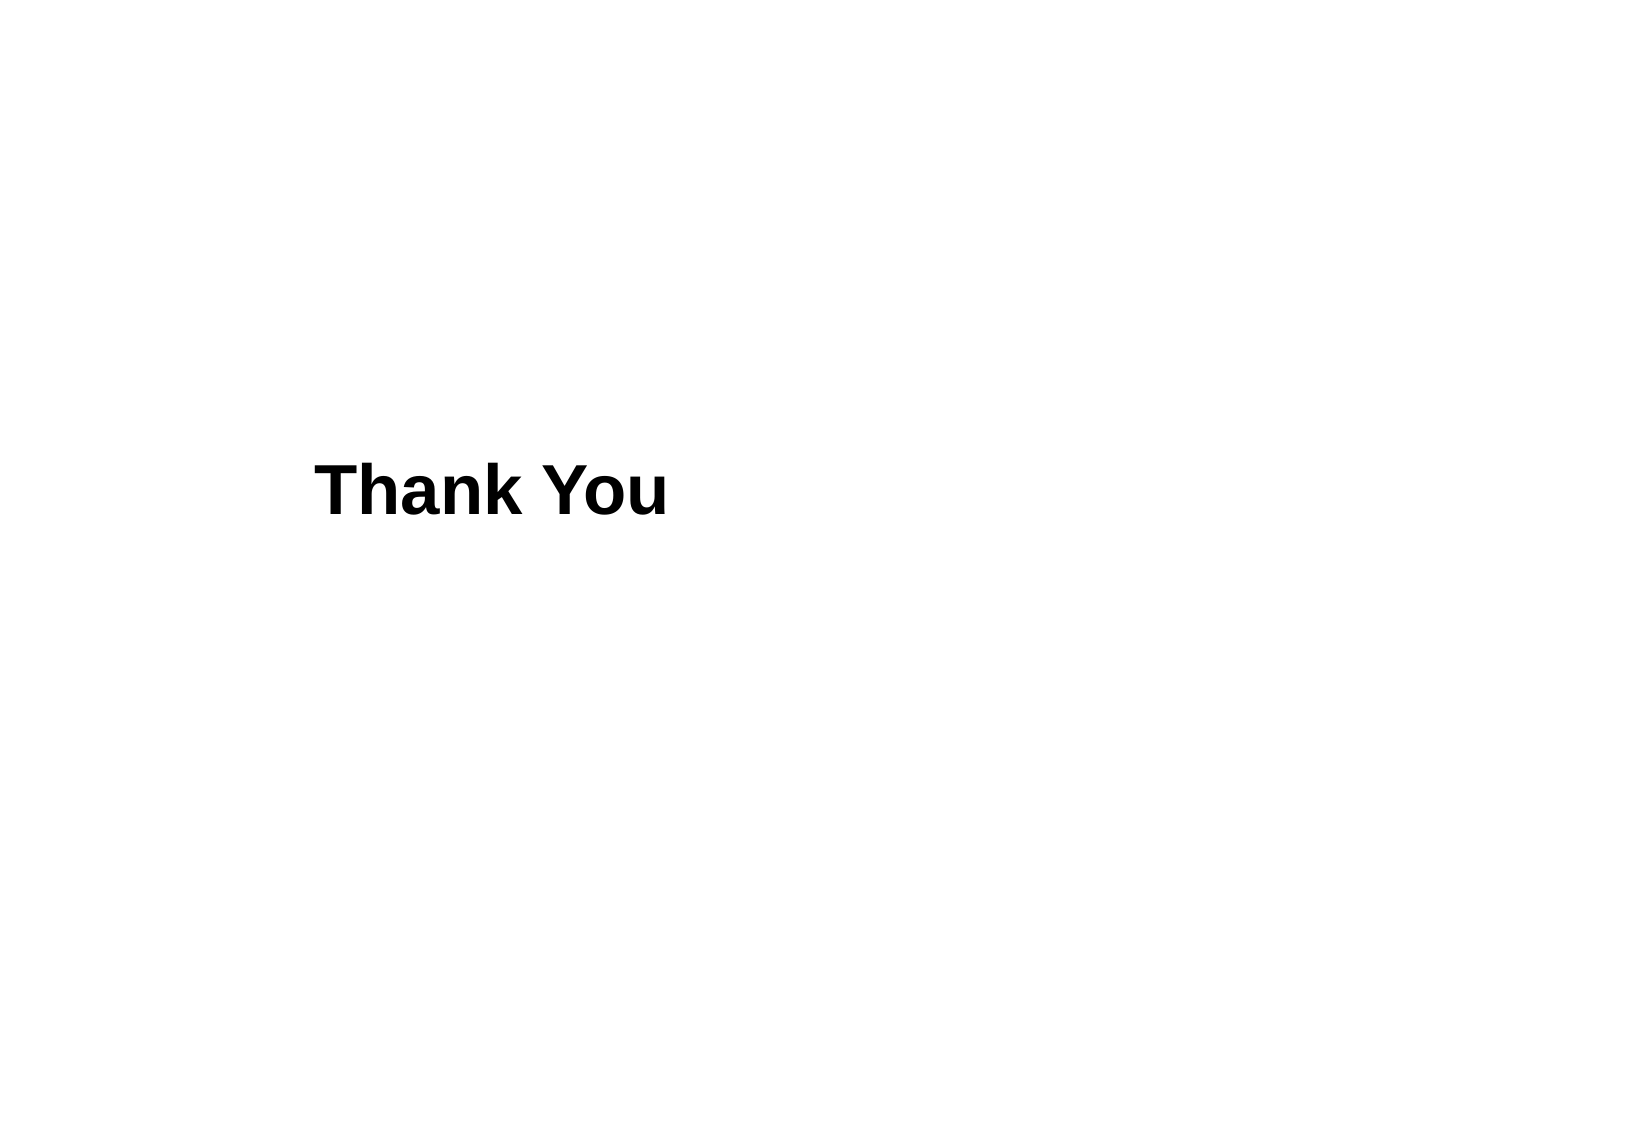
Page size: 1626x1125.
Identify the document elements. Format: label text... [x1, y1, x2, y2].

title Thank You [312, 441, 994, 632]
